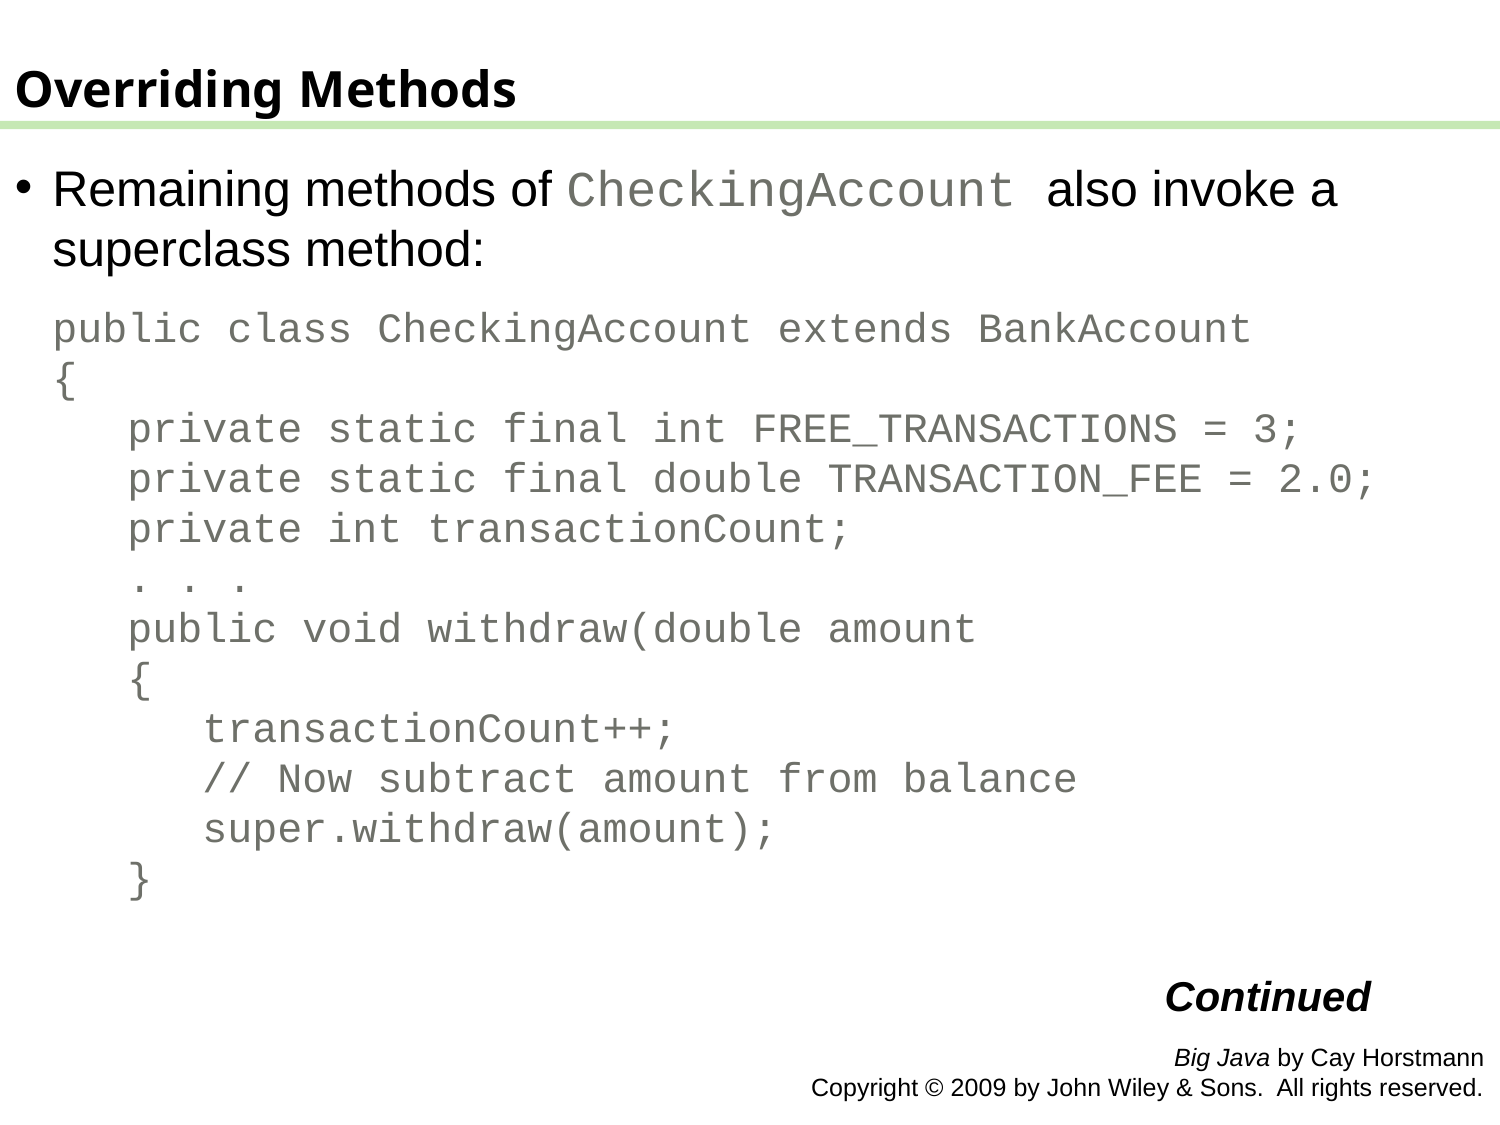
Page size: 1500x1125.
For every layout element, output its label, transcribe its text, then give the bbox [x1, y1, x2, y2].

text_box Continued [1149, 962, 1438, 1028]
text_box Remaining methods of CheckingAccount also invoke a superclass method: public class CheckingAccount extends BankAccount { private static final int FREE_TRANSACTIONS = 3; private static final double TRANSACTION_FEE = 2.0; private int transactionCount; . . . public void withdraw(double amount { transactionCount++; // Now subtract amount from balance super.withdraw(amount); } [0, 148, 1500, 909]
text_box Overriding Methods [0, 49, 1150, 125]
footer Big Java by Cay Horstmann Copyright © 2009 by John Wiley & Sons. All rights reserved. [787, 1034, 1500, 1113]
